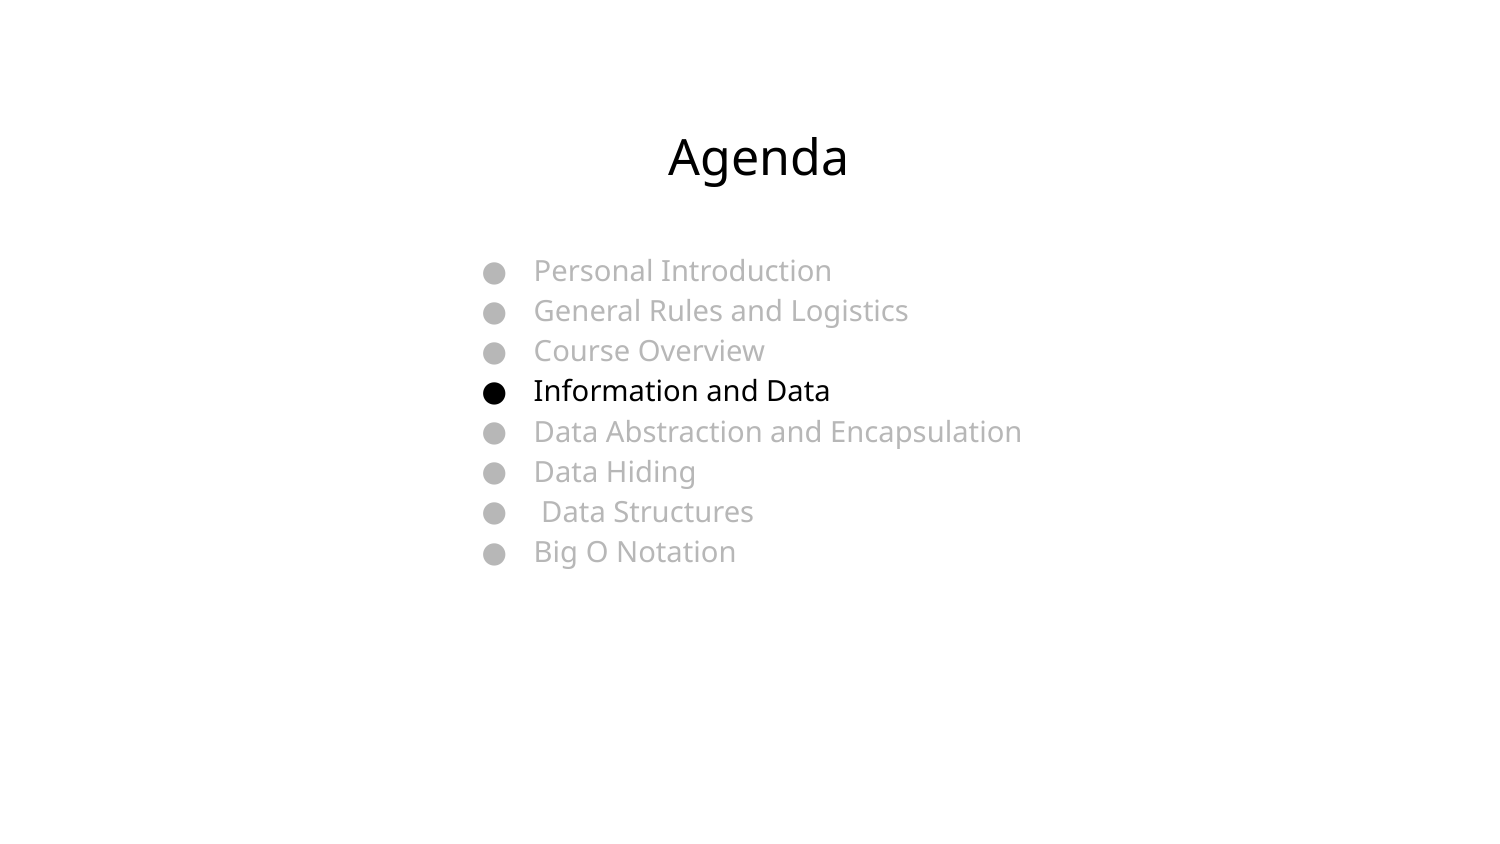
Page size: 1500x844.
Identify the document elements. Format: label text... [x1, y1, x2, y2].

list Personal Introduction General Rules and Logistics Course Overview Information and Data Data Abstraction and Encapsulation Data Hiding Data Structures Big O Notation [443, 232, 1057, 663]
title Agenda [60, 110, 1459, 205]
